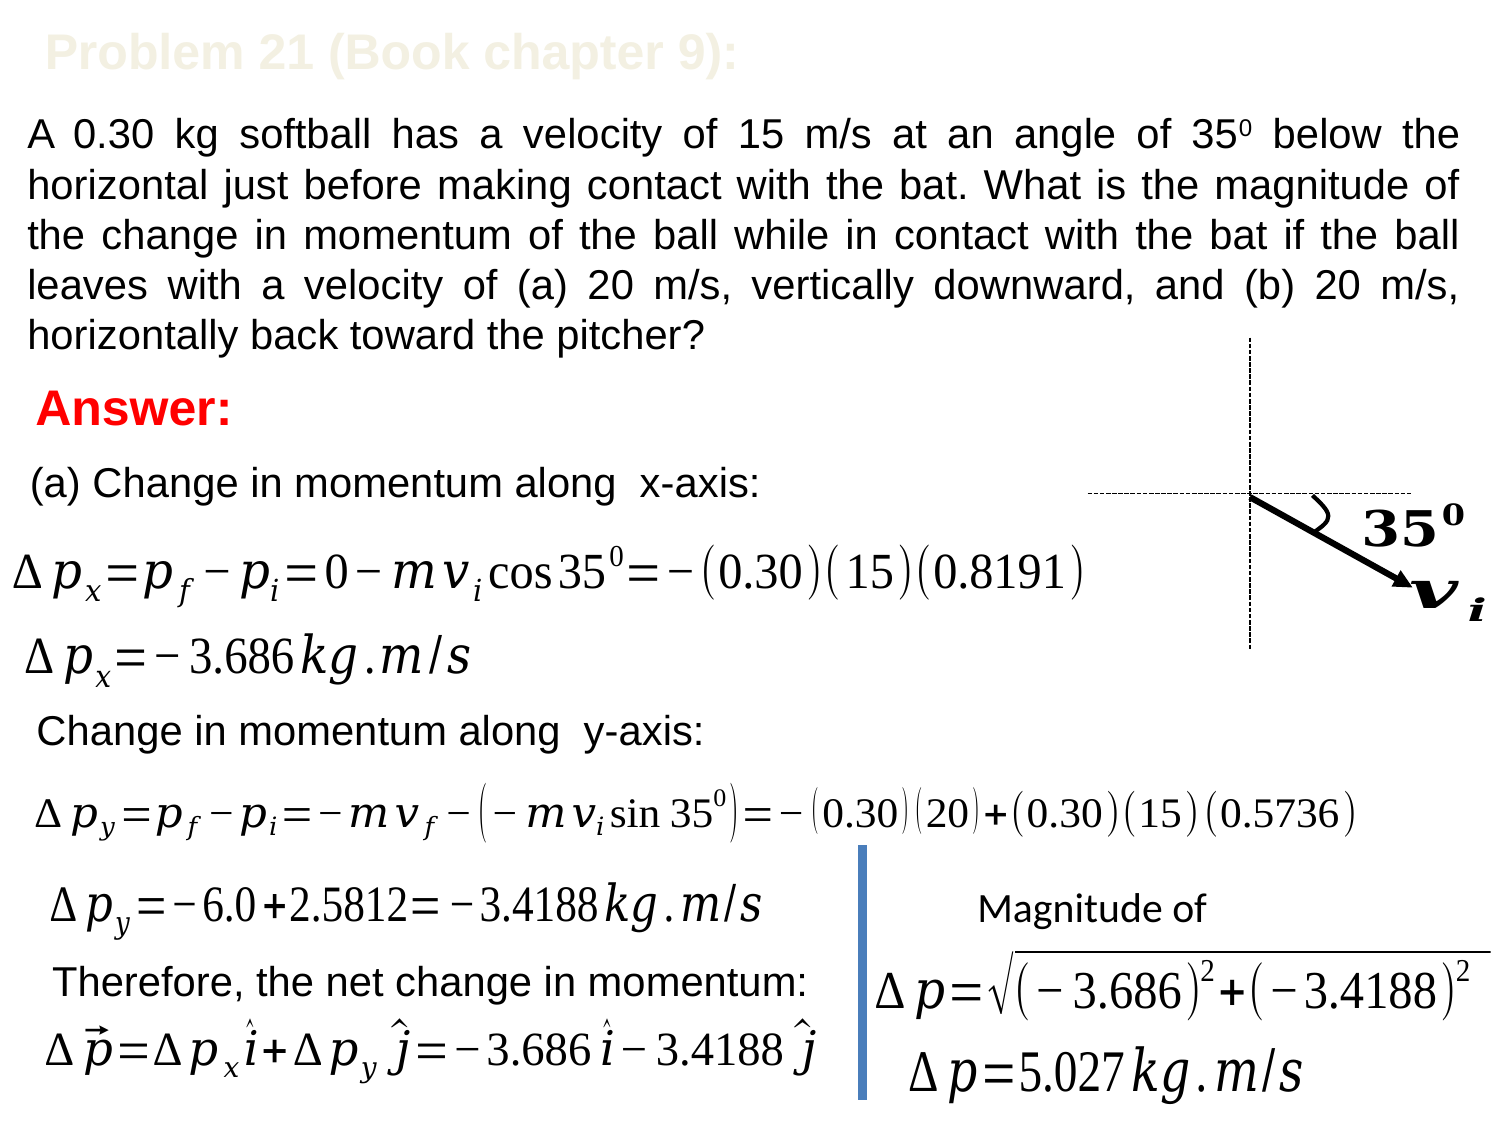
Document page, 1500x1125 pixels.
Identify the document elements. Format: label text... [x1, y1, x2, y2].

text_box A 0.30 kg softball has a velocity of 15 m/s at an angle of 350 below the horizontal just before making contact with the bat. What is the magnitude of the change in momentum of the ball while in contact with the bat if the ball leaves with a velocity of (a) 20 m/s, vertically downward, and (b) 20 m/s, horizontally back toward the pitcher? [12, 99, 1475, 365]
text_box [1249, 496, 1413, 588]
text_box Answer: [20, 368, 248, 443]
text_box Therefore, the net change in momentum: [37, 947, 824, 1013]
text_box Change in momentum along y-axis: [21, 696, 720, 761]
text_box (a) Change in momentum along x-axis: [15, 447, 776, 513]
text_box Problem 21 (Book chapter 9): [30, 12, 755, 88]
